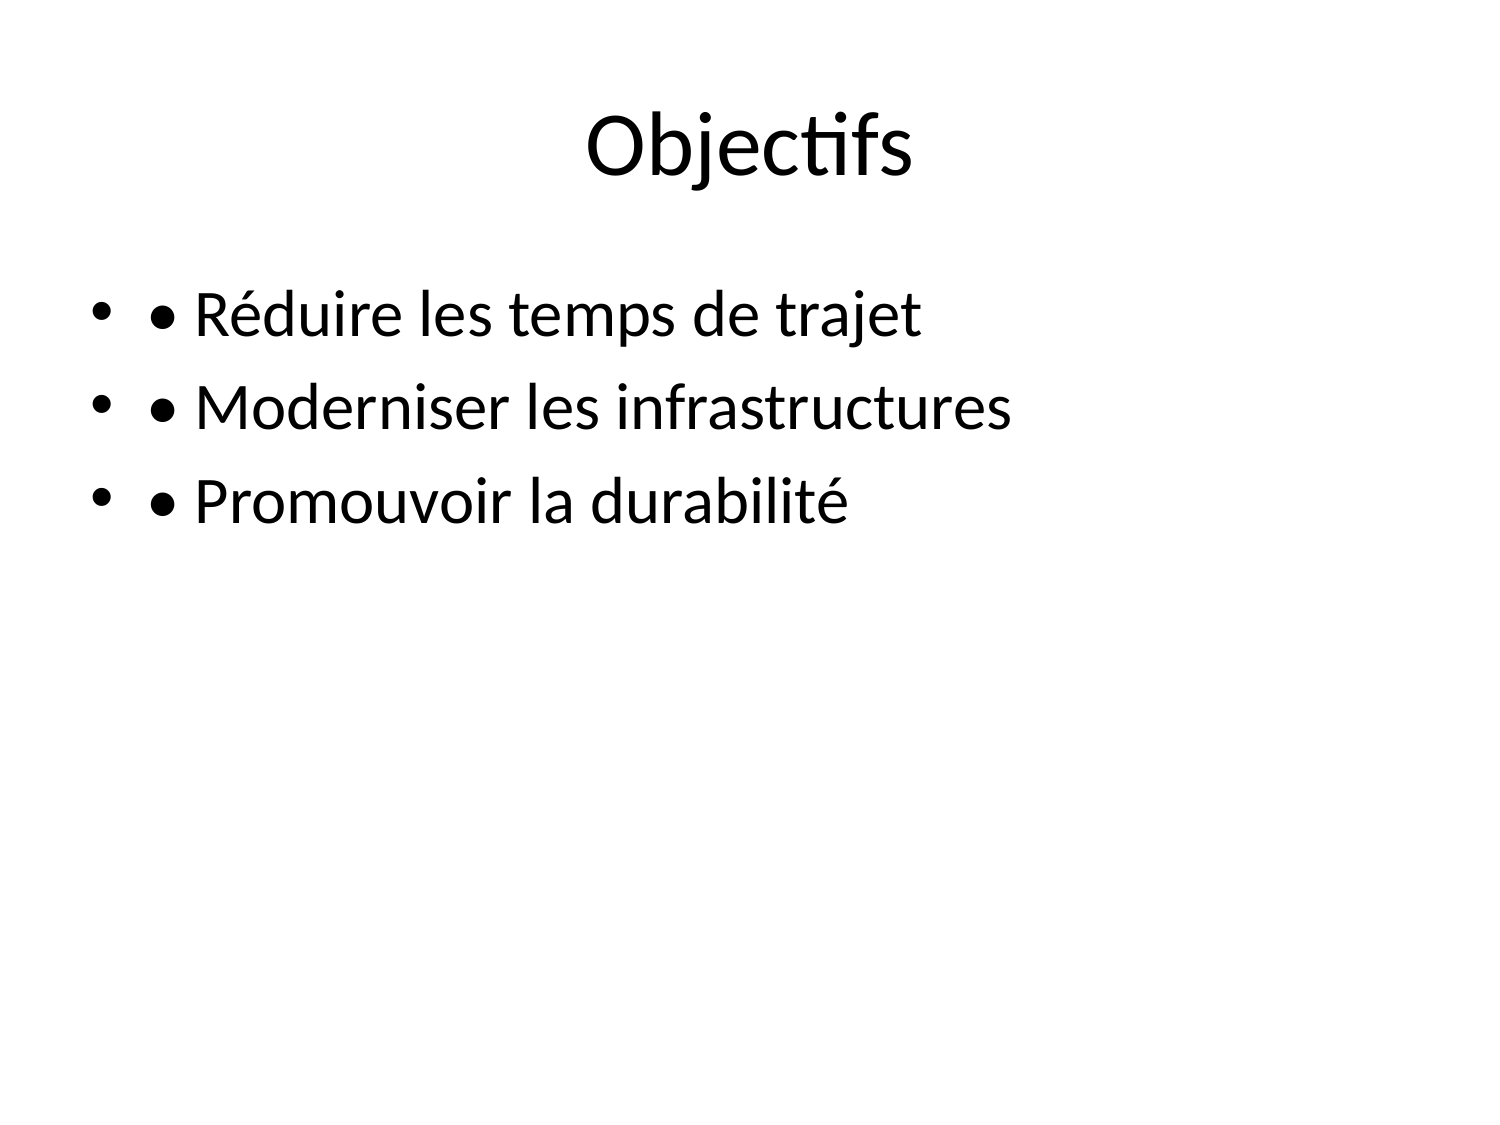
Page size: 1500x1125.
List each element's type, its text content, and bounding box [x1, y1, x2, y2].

title Objectifs [75, 45, 1425, 233]
list • Réduire les temps de trajet • Moderniser les infrastructures • Promouvoir la durabilité [75, 262, 1425, 1005]
